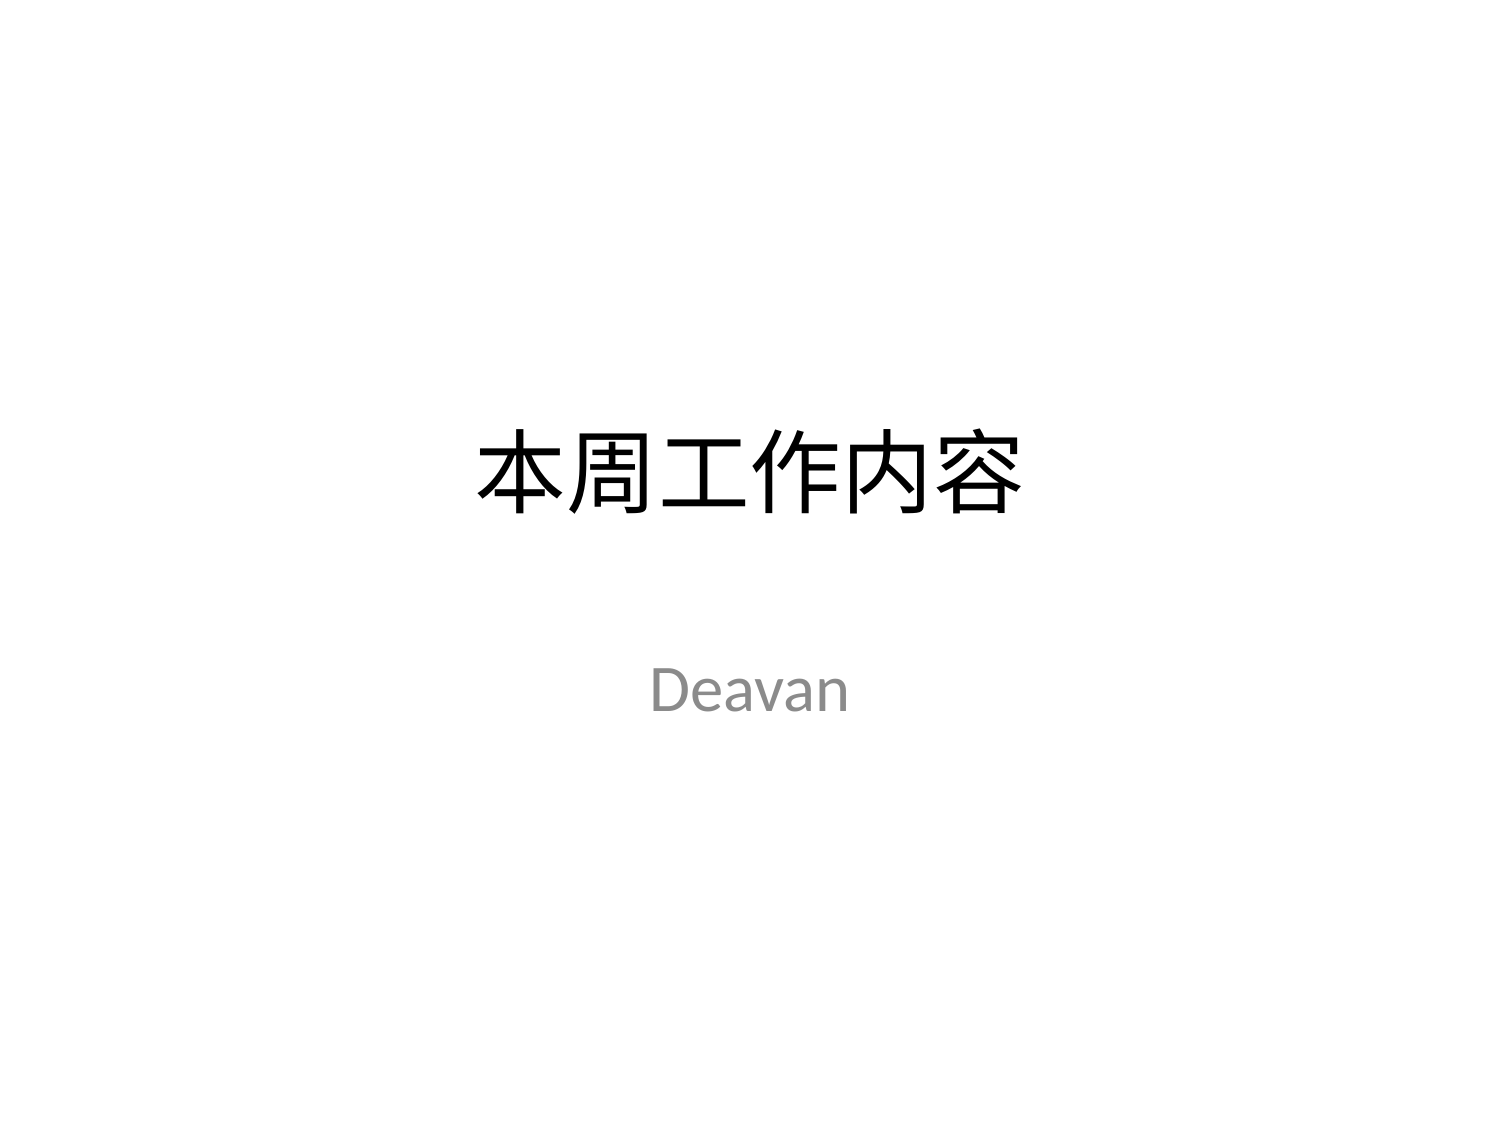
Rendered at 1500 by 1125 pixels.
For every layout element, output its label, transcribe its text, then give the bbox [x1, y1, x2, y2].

subtitle Deavan [225, 637, 1275, 925]
title 本周工作内容 [112, 349, 1388, 591]
